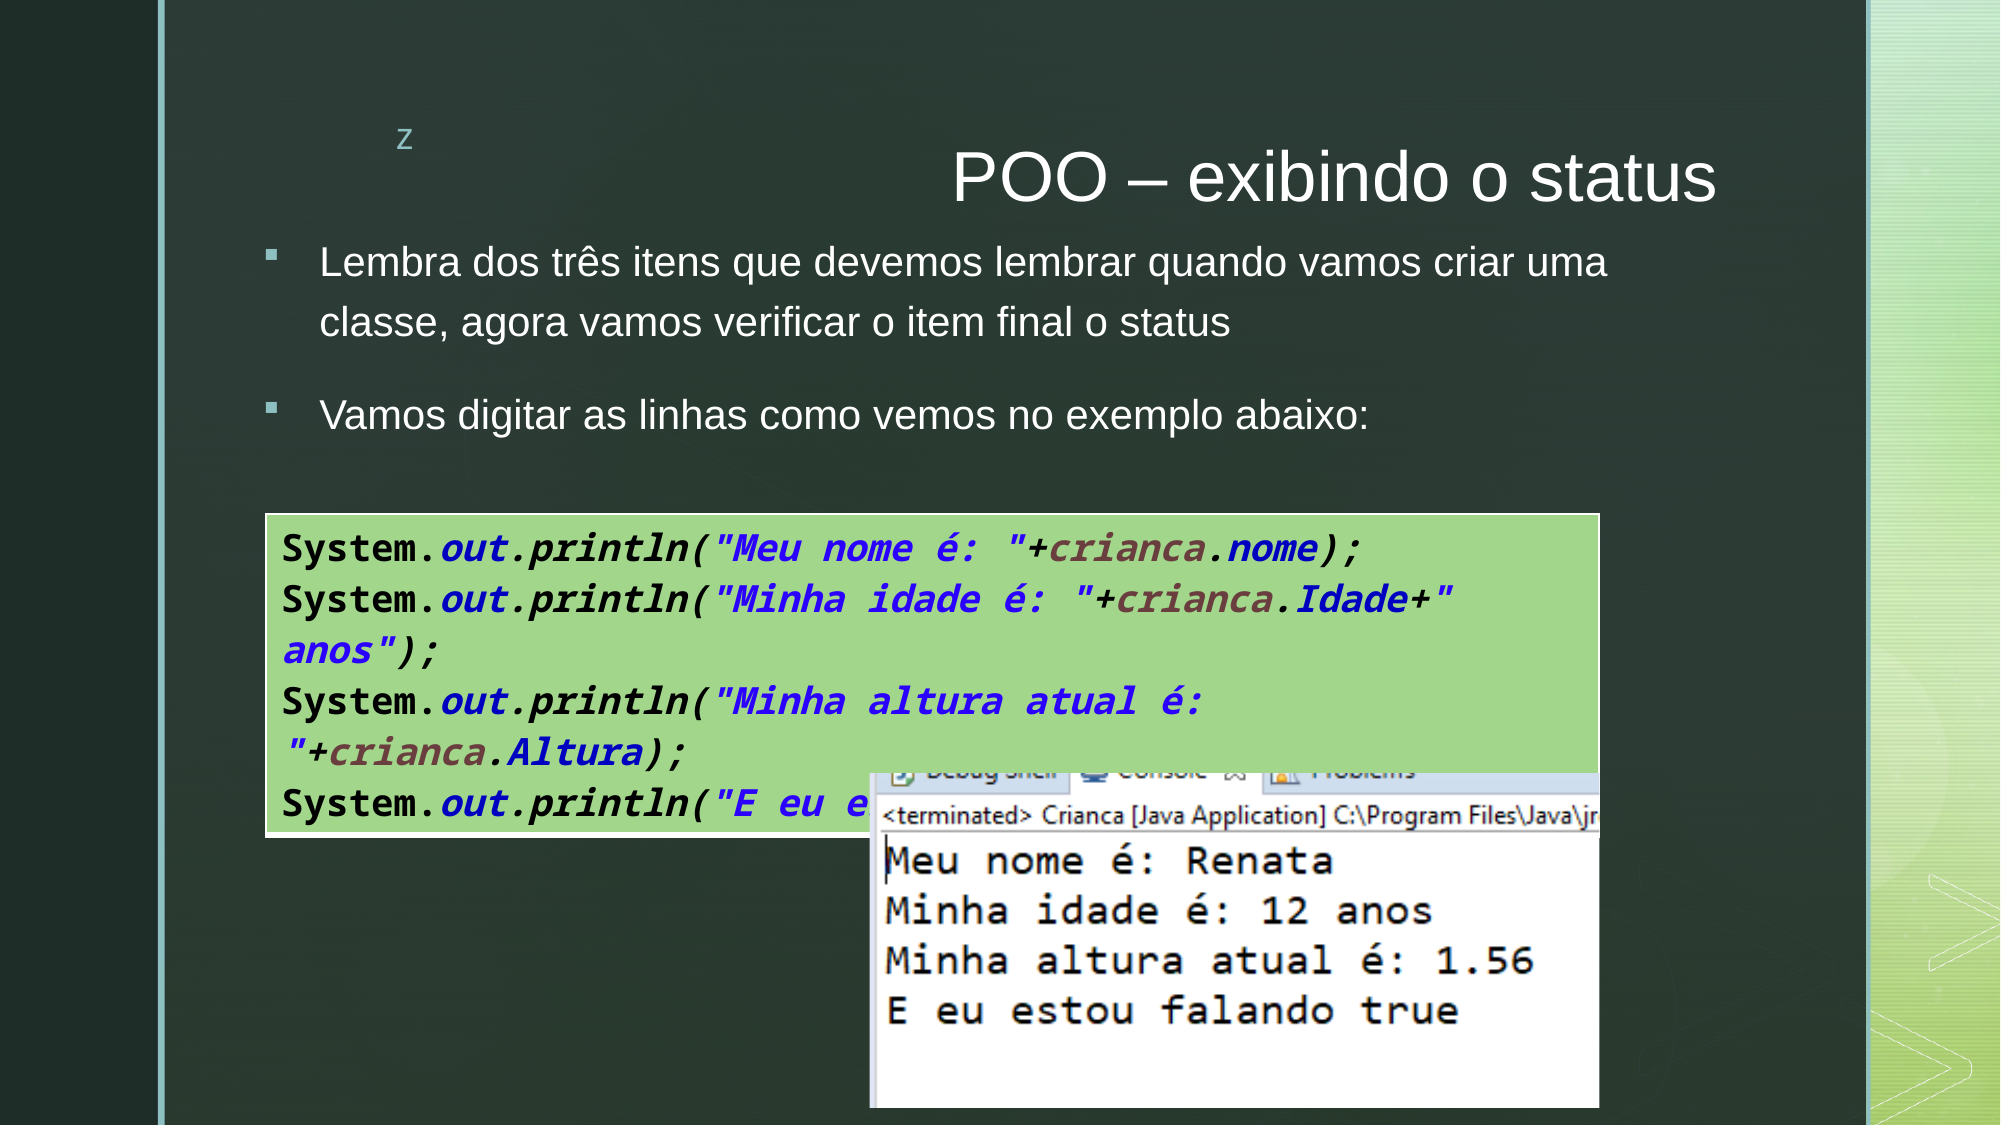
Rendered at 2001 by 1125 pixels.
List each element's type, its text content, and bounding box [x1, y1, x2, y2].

picture [869, 773, 1600, 1108]
list Lembra dos três itens que devemos lembrar quando vamos criar uma classe, agora vamos verificar o item final o status Vamos digitar as linhas como vemos no exemplo abaixo: O resultado deverá ser esse: [247, 230, 1734, 993]
table_header System.out.println("Meu nome é: "+crianca.nome); System.out.println("Minha idade é: "+crianca.Idade+" anos"); System.out.println("Minha altura atual é: "+crianca.Altura); System.out.println("E eu estou falando "+crianca.fala); [267, 515, 1598, 832]
title POO – exibindo o status [428, 132, 1734, 230]
picture [1871, 0, 2001, 1125]
